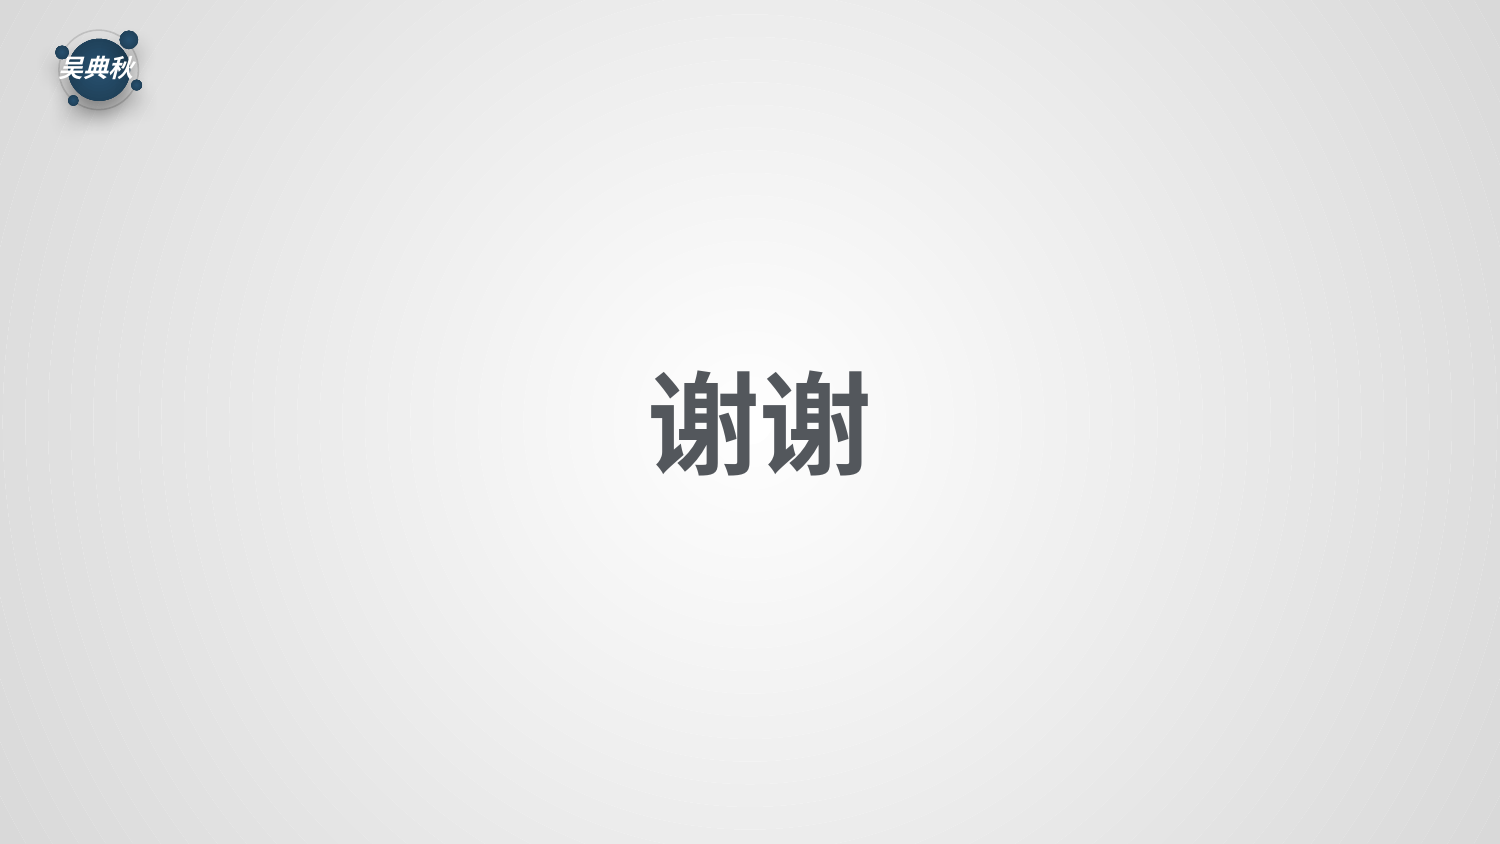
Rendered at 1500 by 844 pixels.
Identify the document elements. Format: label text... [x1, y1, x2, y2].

text_box 谢谢 [632, 346, 888, 497]
